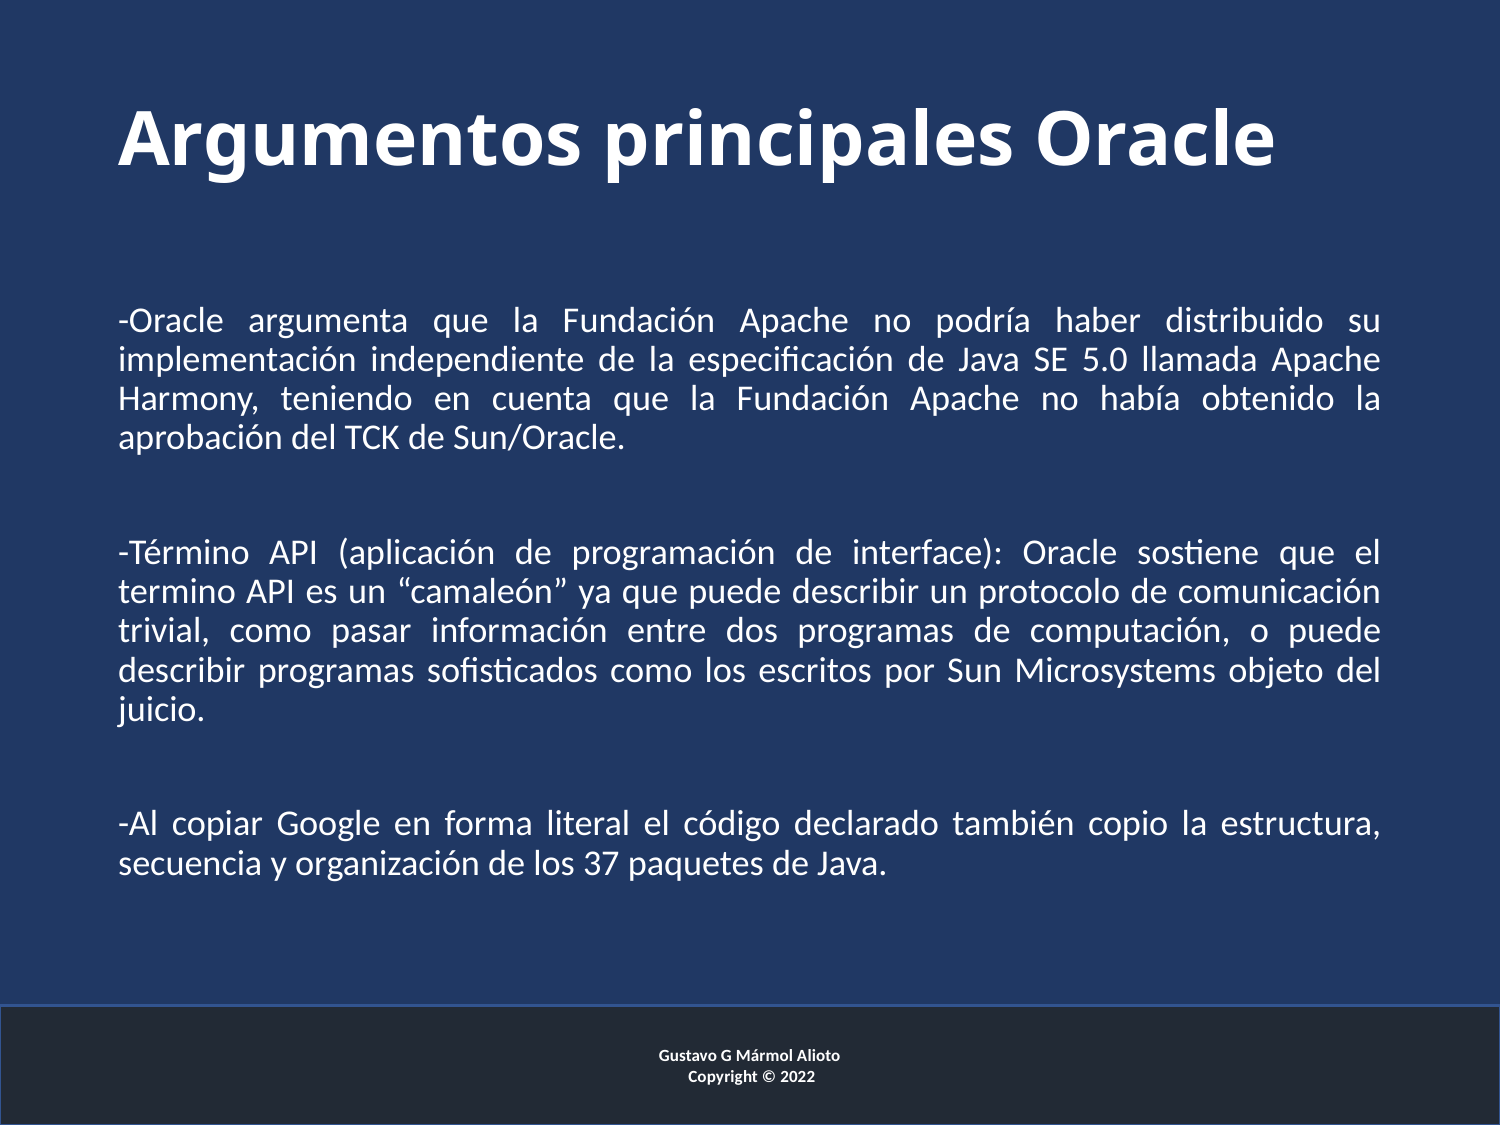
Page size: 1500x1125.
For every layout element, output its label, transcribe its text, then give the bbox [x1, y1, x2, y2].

title Argumentos principales Oracle [103, 88, 1397, 195]
list -Oracle argumenta que la Fundación Apache no podría haber distribuido su implementación independiente de la especificación de Java SE 5.0 llamada Apache Harmony, teniendo en cuenta que la Fundación Apache no había obtenido la aprobación del TCK de Sun/Oracle. -Término API (aplicación de programación de interface): Oracle sostiene que el termino API es un “camaleón” ya que puede describir un protocolo de comunicación trivial, como pasar información entre dos programas de computación, o puede describir programas sofisticados como los escritos por Sun Microsystems objeto del juicio. -Al copiar Google en forma literal el código declarado también copio la estructura, secuencia y organización de los 37 paquetes de Java. [103, 231, 1397, 895]
text_box Gustavo G Mármol Alioto Copyright © 2022 [0, 1004, 1500, 1125]
